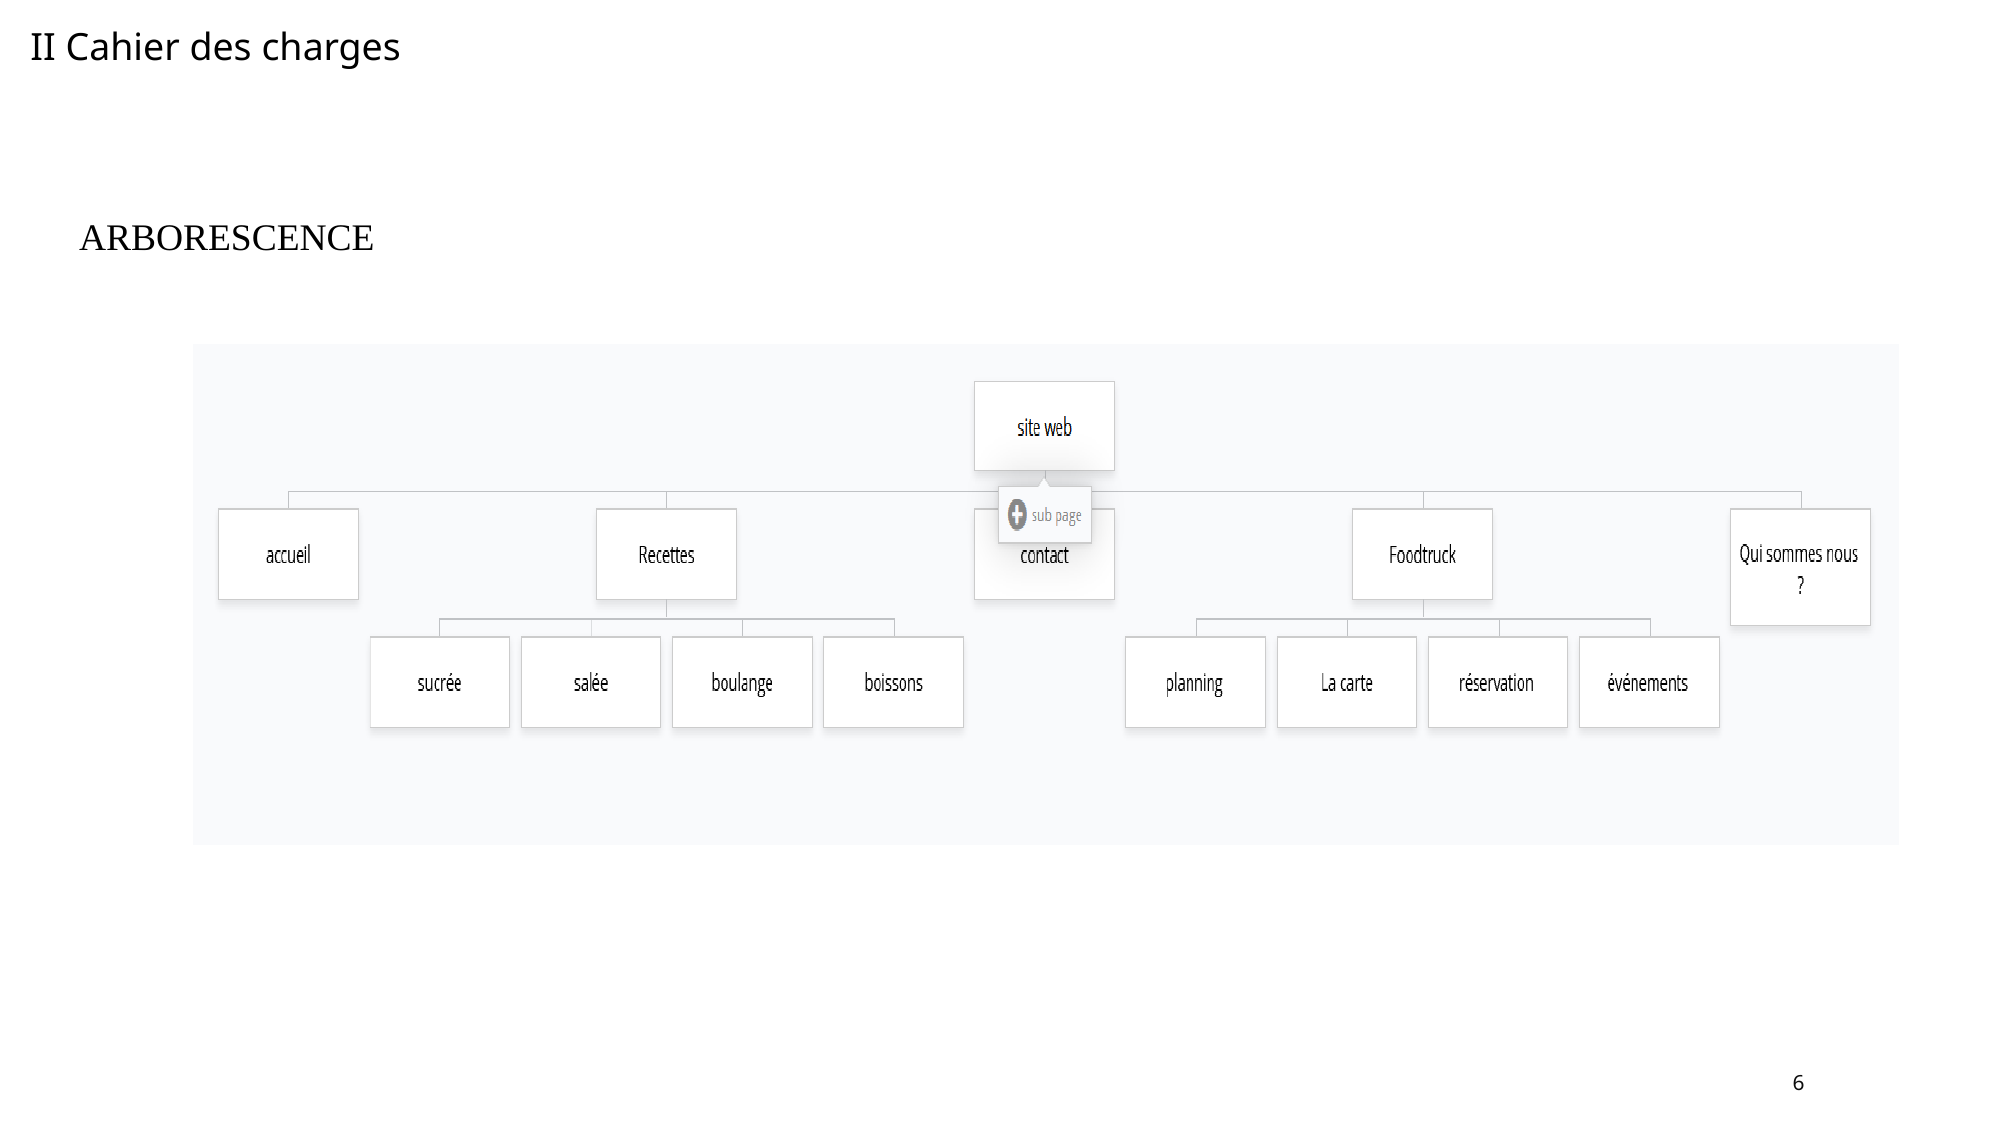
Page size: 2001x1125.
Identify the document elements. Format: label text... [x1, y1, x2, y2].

picture [192, 344, 1899, 845]
text_box II Cahier des charges [15, 15, 426, 76]
text_box ARBORESCENCE [64, 76, 1931, 424]
slide_number 6 [1777, 1061, 1938, 1107]
